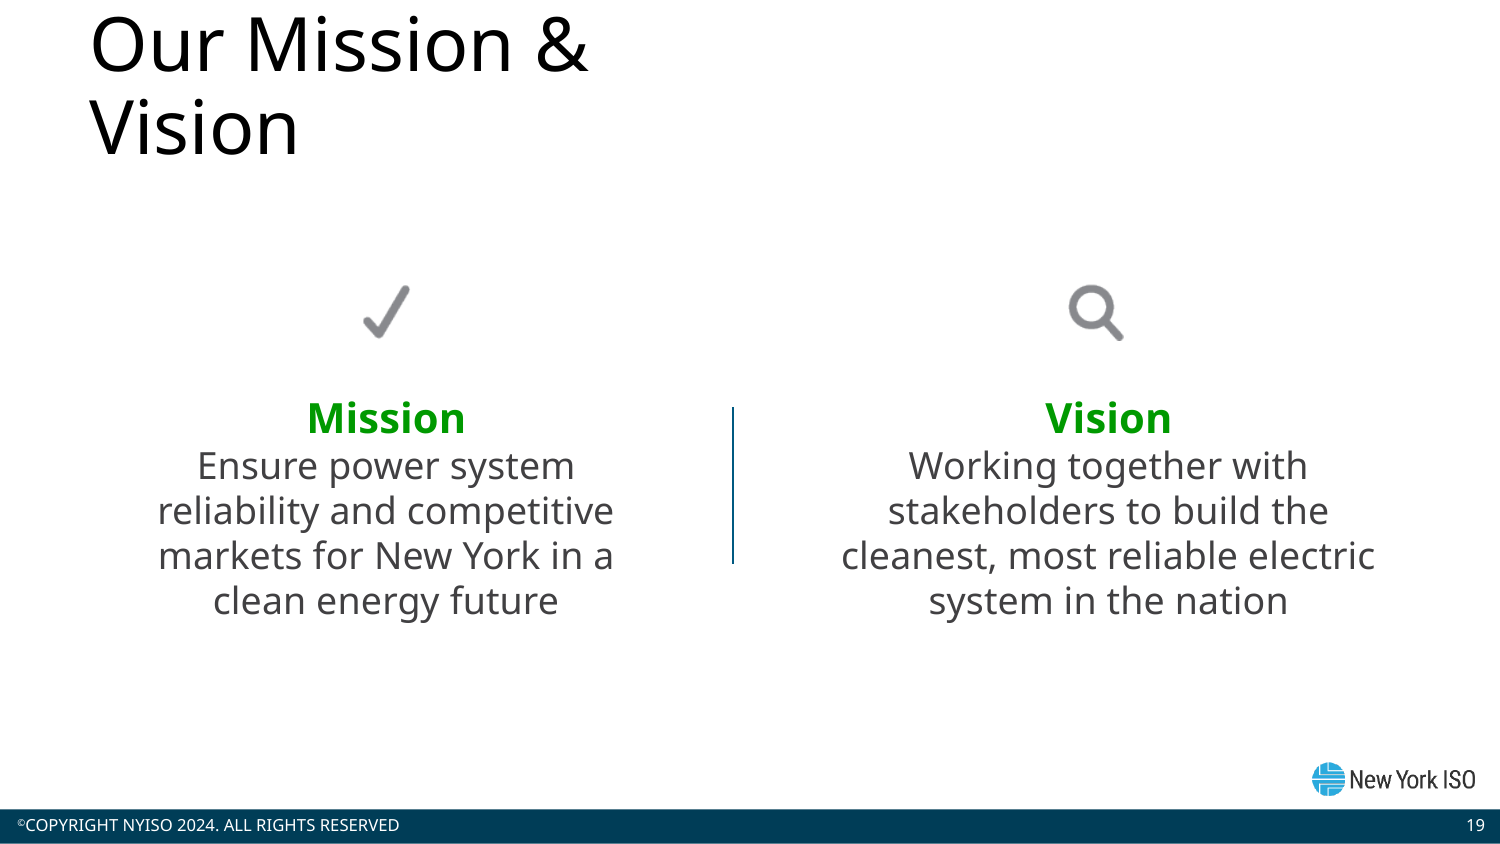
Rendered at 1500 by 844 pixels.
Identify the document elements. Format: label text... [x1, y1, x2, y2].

title Our Mission & Vision [75, 57, 825, 170]
picture [1051, 266, 1159, 362]
picture [361, 284, 446, 353]
text_box Mission Ensure power system reliability and competitive markets for New York in a clean energy future [79, 384, 650, 630]
picture [1312, 762, 1475, 796]
text_box Vision Working together with stakeholders to build the cleanest, most reliable electric system in the nation [777, 384, 1398, 630]
